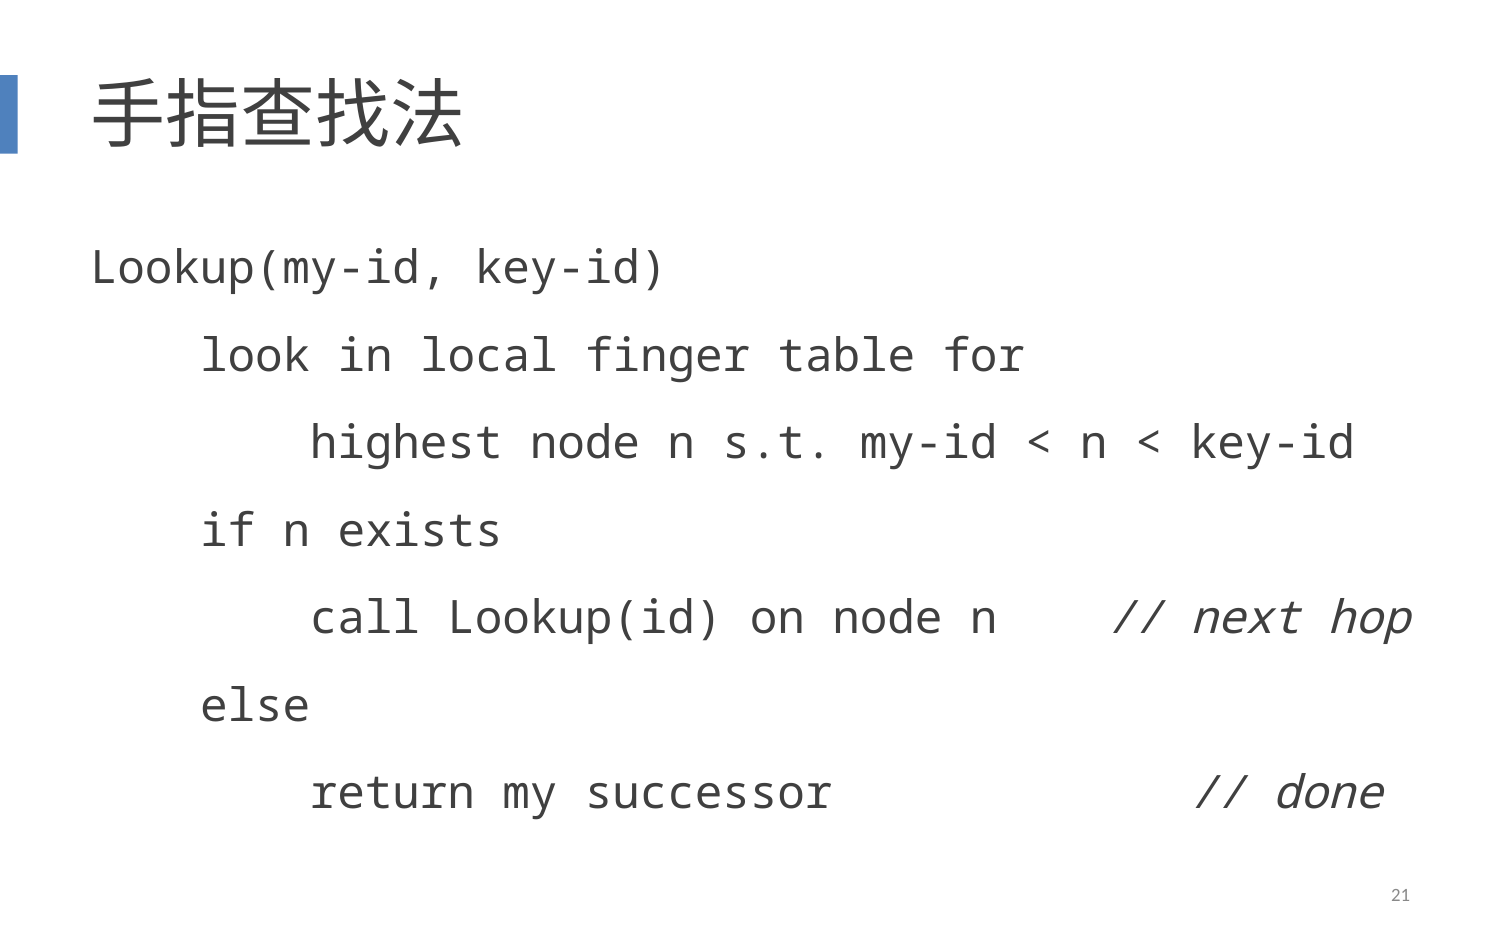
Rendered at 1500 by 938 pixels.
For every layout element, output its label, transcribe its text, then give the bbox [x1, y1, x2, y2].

list Lookup(my-id, key-id) look in local finger table for highest node n s.t. my-id < n < key-id if n exists call Lookup(id) on node n // next hop else return my successor // done [75, 218, 1425, 838]
title 手指查找法 [75, 37, 1425, 186]
slide_number 21 [1074, 868, 1425, 919]
